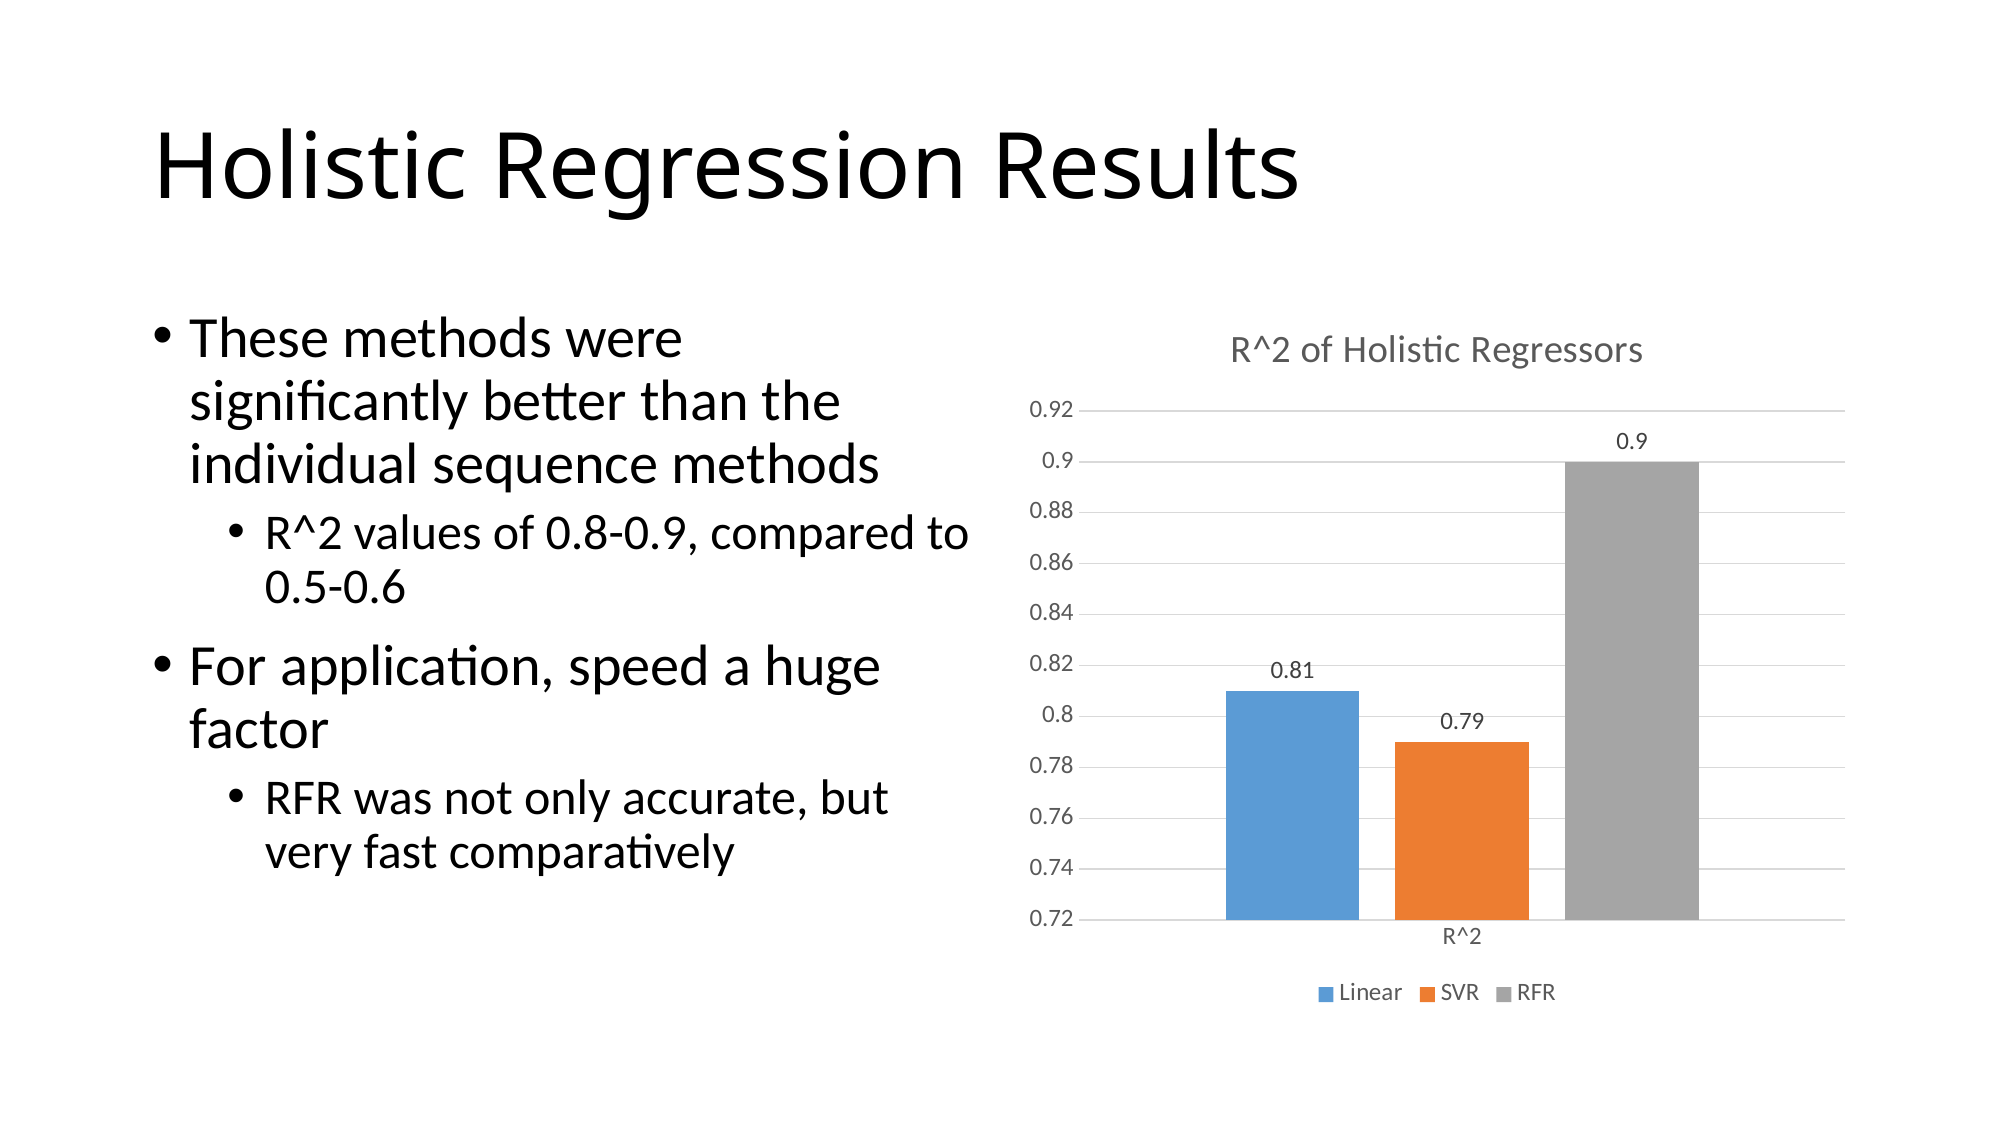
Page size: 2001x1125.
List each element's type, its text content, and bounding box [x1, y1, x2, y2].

list These methods were significantly better than the individual sequence methods R^2 values of 0.8-0.9, compared to 0.5-0.6 For application, speed a huge factor RFR was not only accurate, but very fast comparatively [137, 299, 988, 1014]
chart [1012, 299, 1863, 1014]
title Holistic Regression Results [137, 59, 1863, 278]
